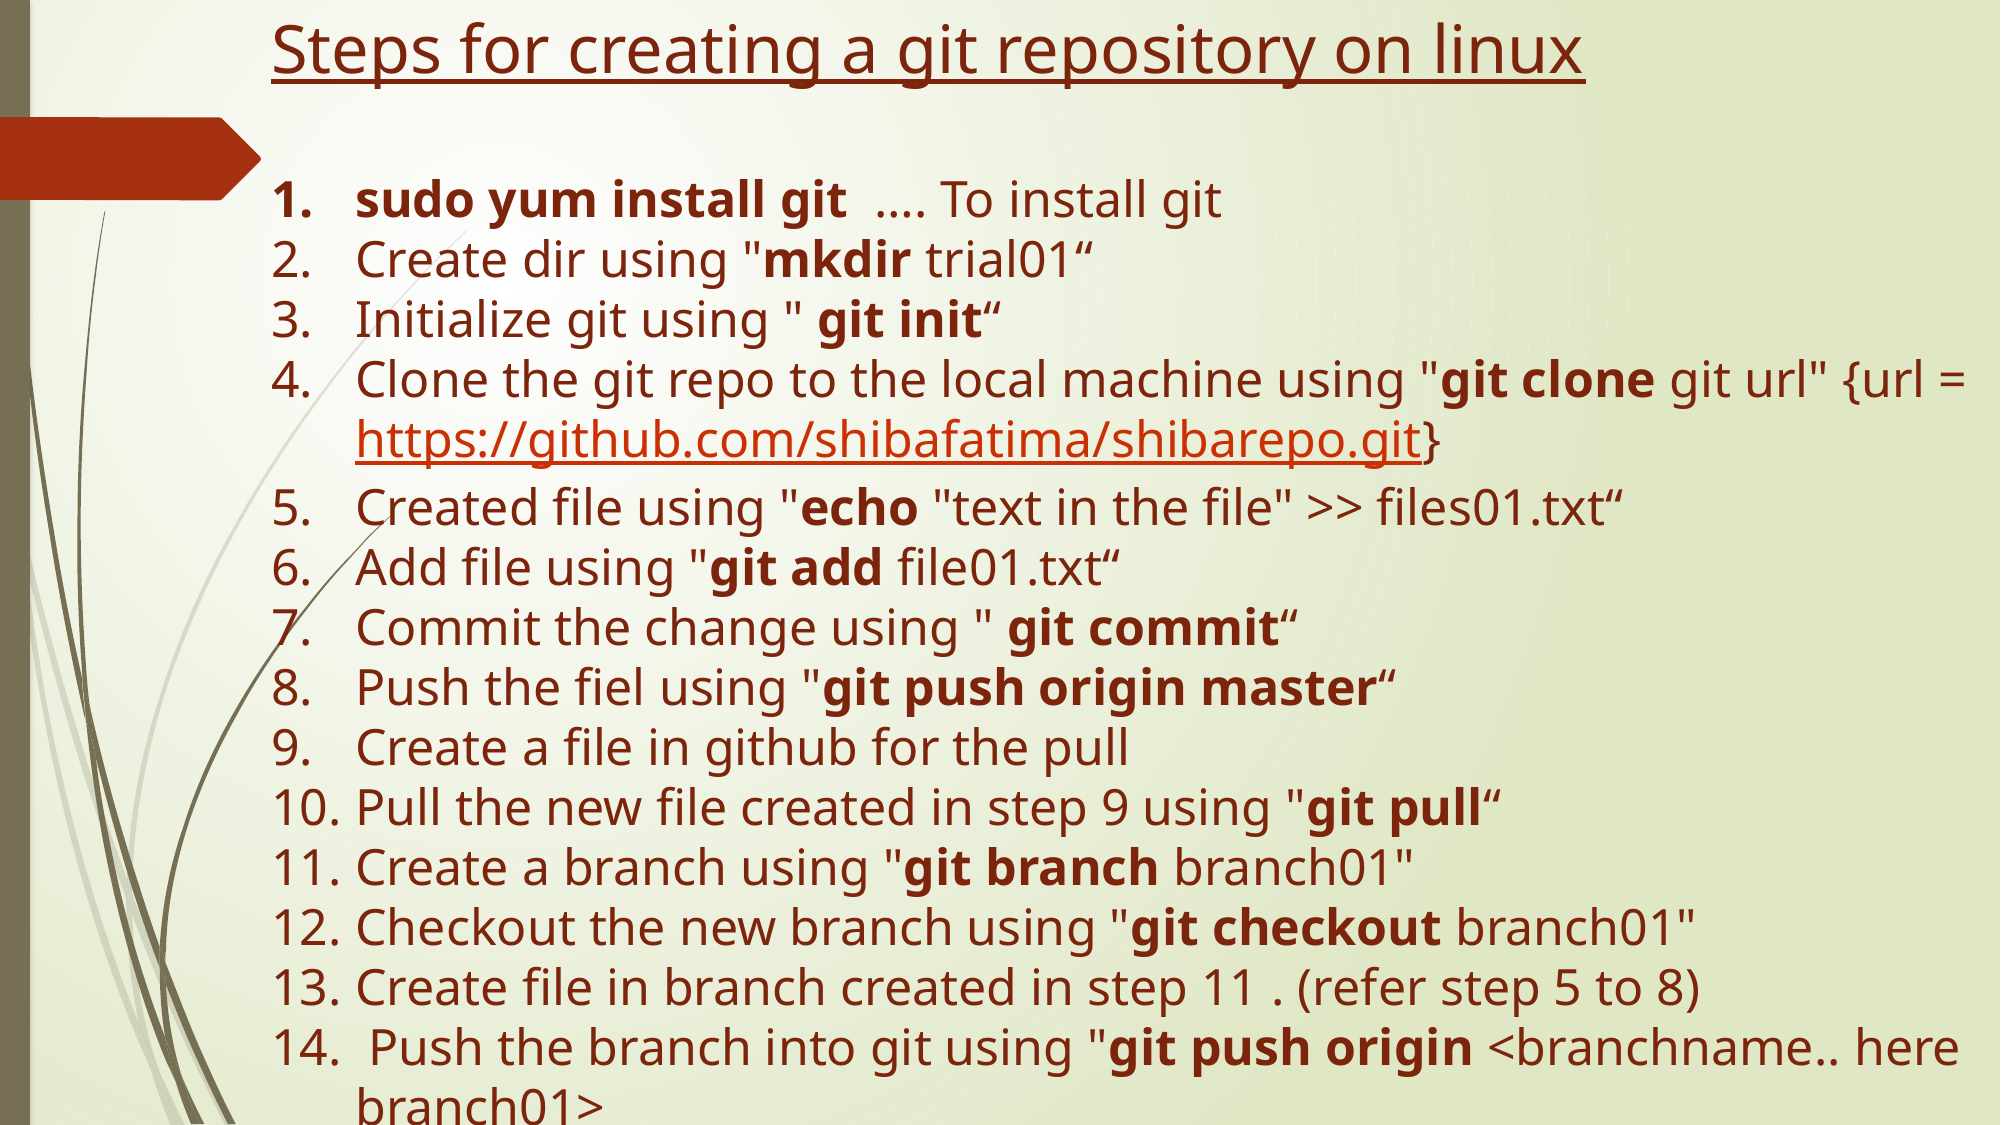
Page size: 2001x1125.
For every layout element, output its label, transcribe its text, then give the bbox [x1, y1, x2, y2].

text_box Steps for creating a git repository on linux sudo yum install git …. To install git Create dir using "mkdir trial01“ Initialize git using " git init“ Clone the git repo to the local machine using "git clone git url" {url = https://github.com/shibafatima/shibarepo.git} Created file using "echo "text in the file" >> files01.txt“ Add file using "git add file01.txt“ Commit the change using " git commit“ Push the fiel using "git push origin master“ Create a file in github for the pull Pull the new file created in step 9 using "git pull“ Create a branch using "git branch branch01" Checkout the new branch using "git checkout branch01" Create file in branch created in step 11 . (refer step 5 to 8) Push the branch into git using "git push origin <branchname.. here branch01> [256, 0, 2000, 1125]
